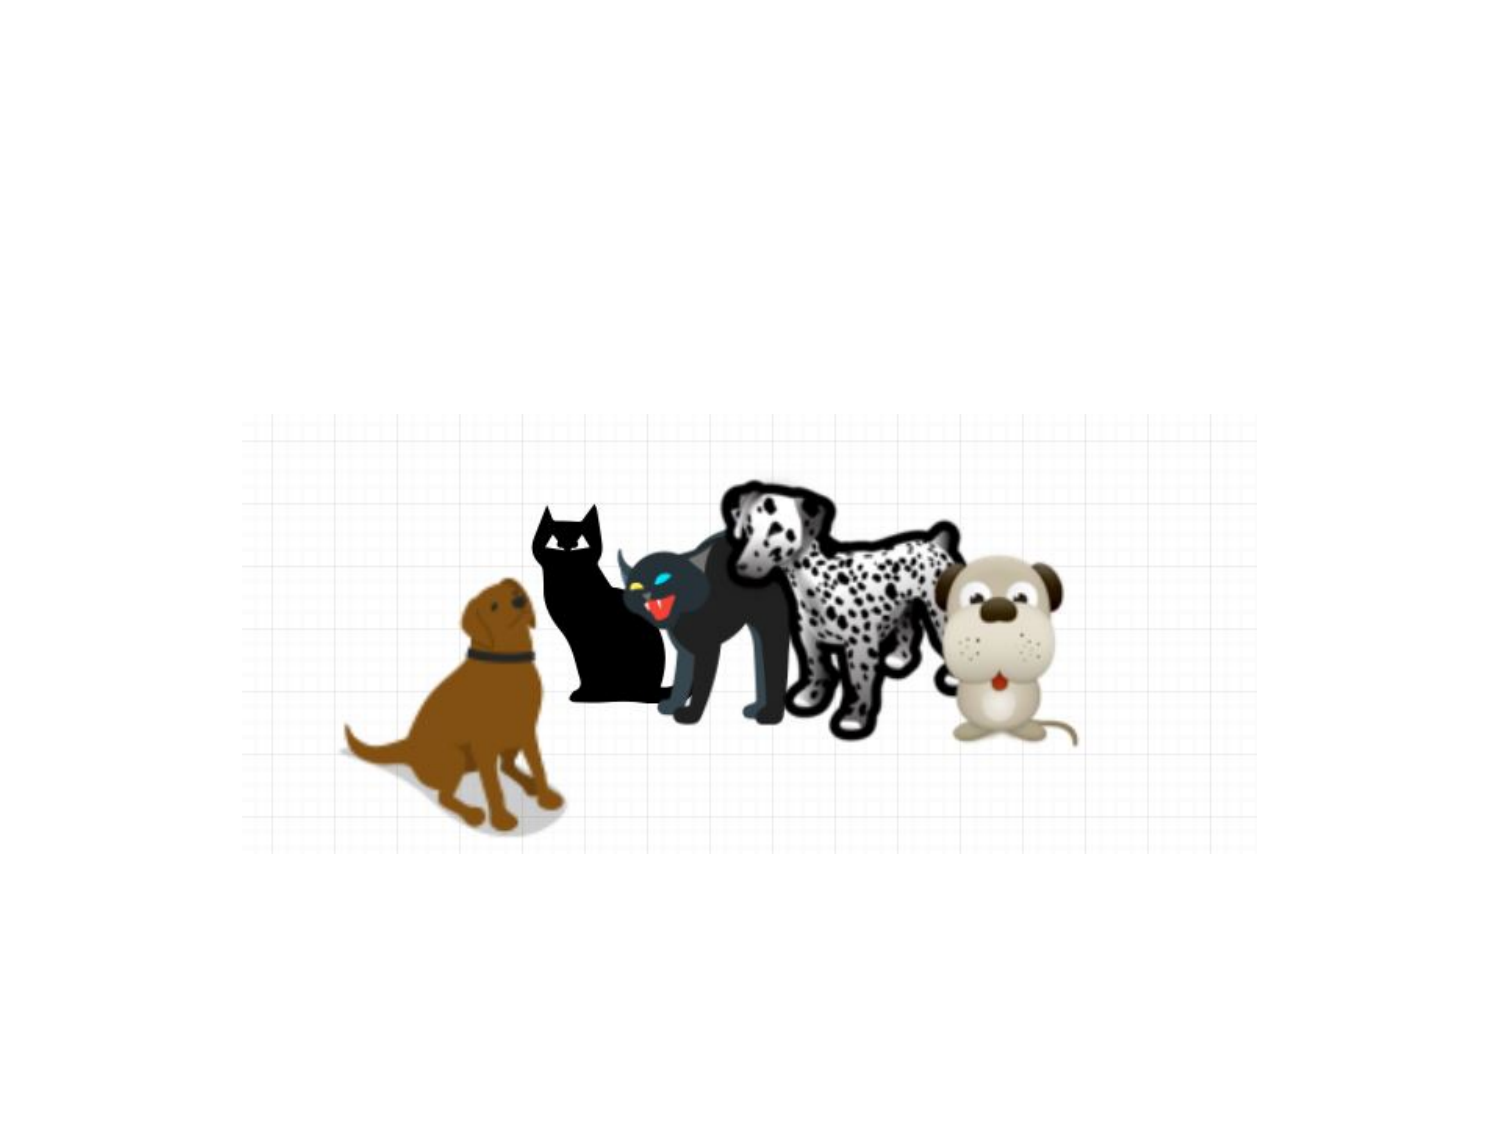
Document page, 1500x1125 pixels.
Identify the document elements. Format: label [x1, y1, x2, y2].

list [242, 413, 1258, 854]
